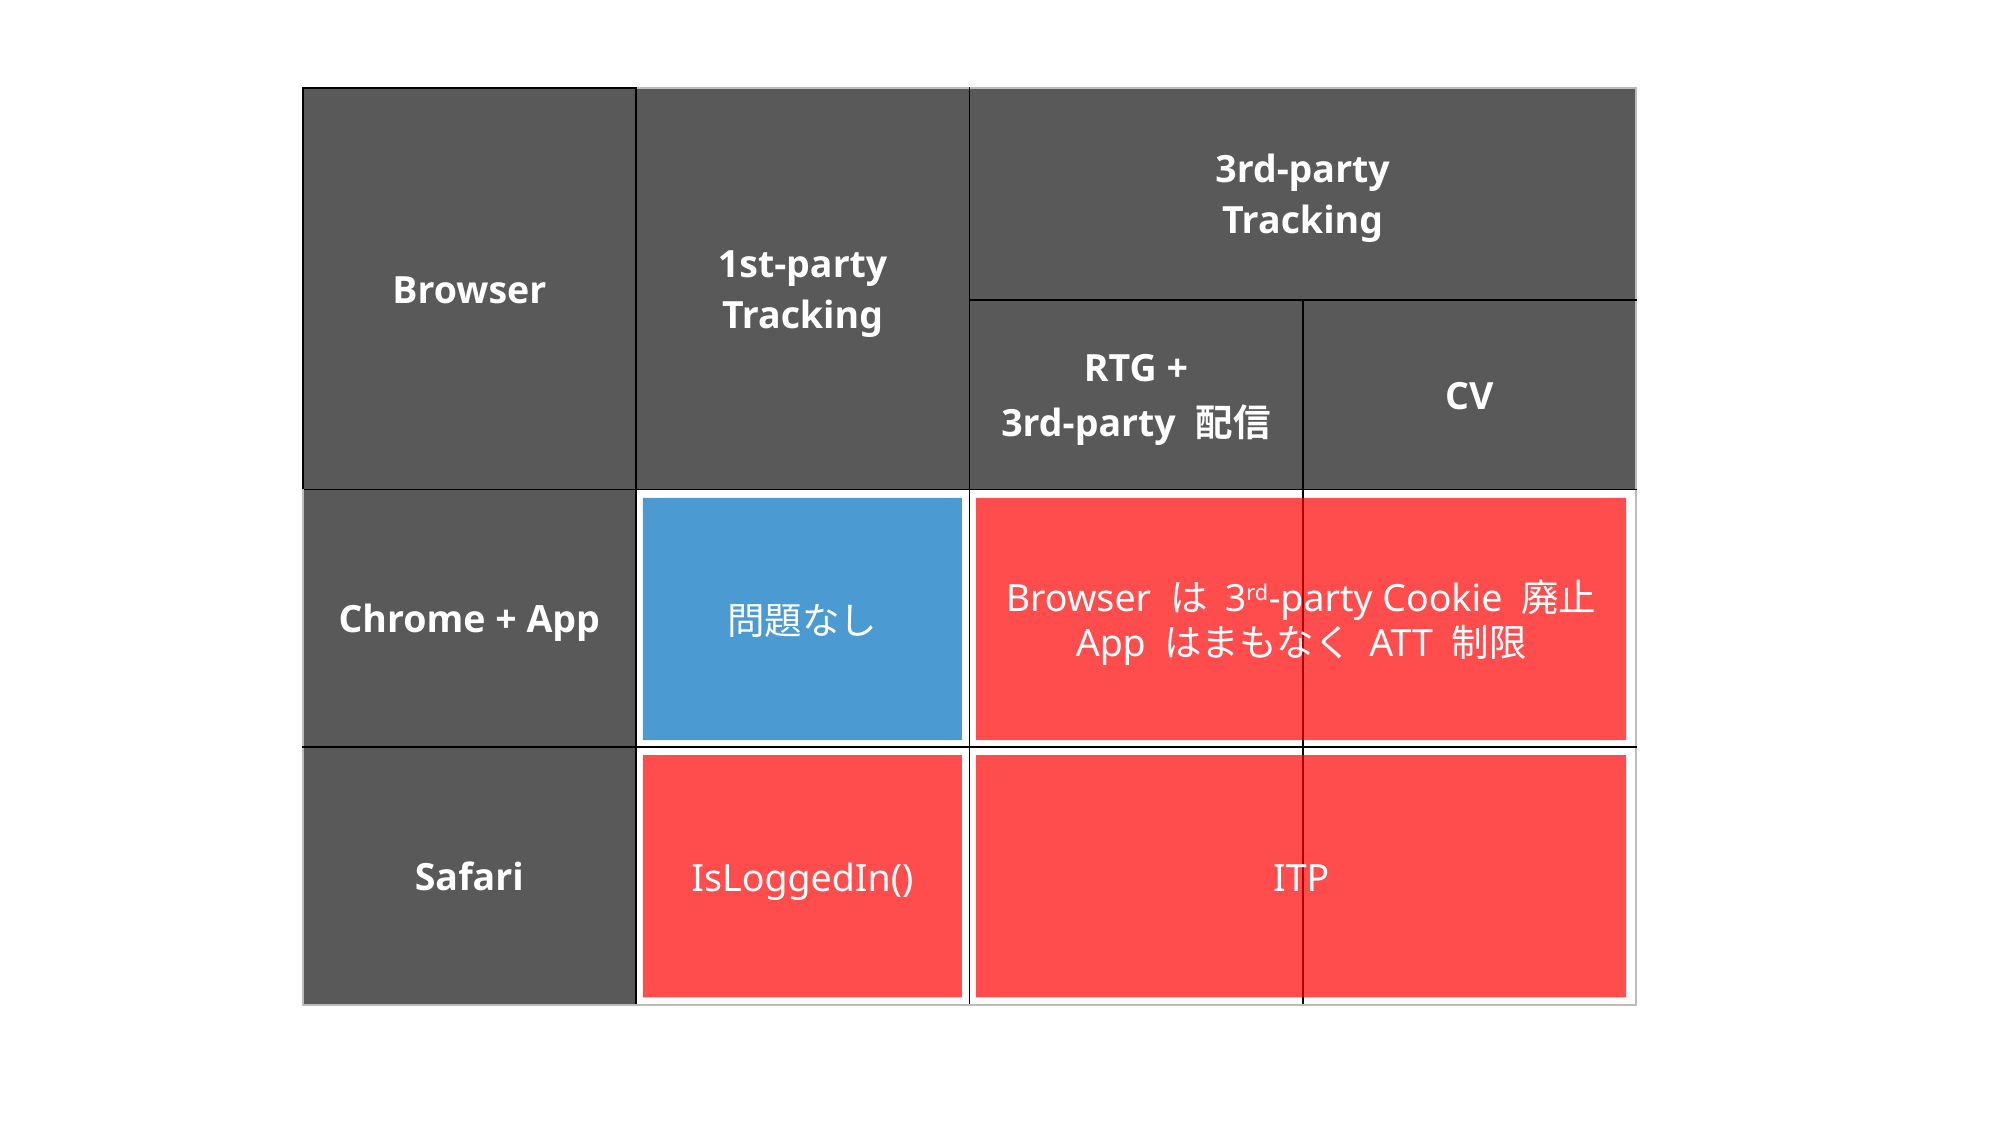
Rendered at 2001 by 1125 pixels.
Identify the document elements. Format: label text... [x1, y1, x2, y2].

table_cell RTG + 3rd-party 配信 [970, 301, 1302, 489]
table_cell [970, 748, 1302, 1004]
text_box ITP [975, 754, 1627, 998]
table_header Browser [304, 89, 635, 489]
text_box Browser は 3rd-party Cookie 廃止 App はまもなく ATT 制限 [975, 497, 1627, 741]
table_header 3rd-party Tracking [970, 89, 1635, 299]
table_cell [970, 490, 1302, 746]
table_cell CV [1304, 301, 1635, 489]
table_cell Safari [304, 748, 635, 1004]
table_header 1st-party Tracking [637, 89, 969, 489]
text_box 問題なし [642, 497, 963, 741]
text_box IsLoggedIn() [642, 754, 963, 998]
table_cell [637, 490, 969, 746]
table_cell [637, 748, 969, 1004]
table_cell Chrome + App [304, 490, 635, 746]
table_cell [1304, 748, 1635, 1004]
table_cell [1304, 490, 1635, 746]
